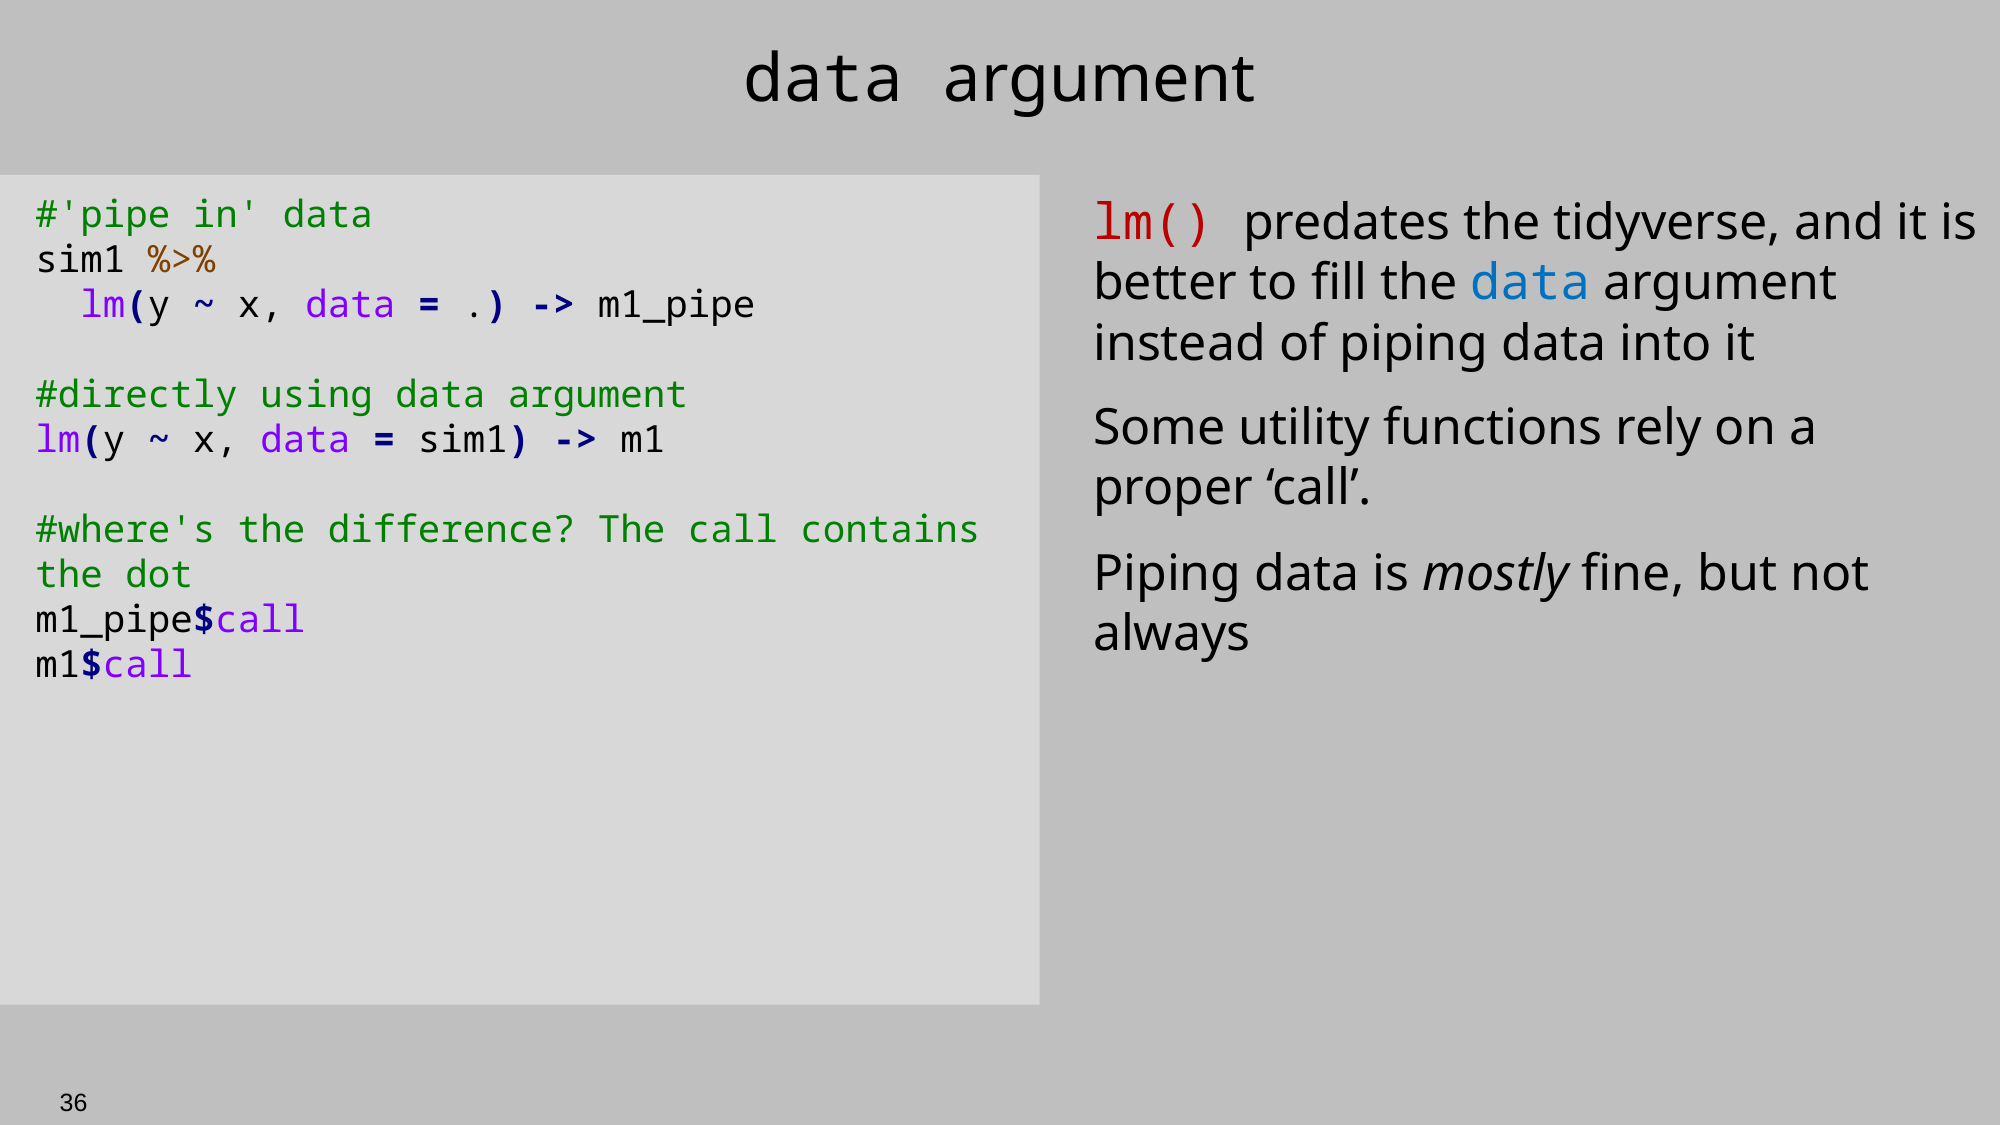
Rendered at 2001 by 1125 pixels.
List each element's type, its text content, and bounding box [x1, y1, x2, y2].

title data argument [150, 0, 1850, 150]
list lm() predates the tidyverse, and it is better to fill the data argument instead of piping data into it Some utility functions rely on a proper ‘call’. Piping data is mostly fine, but not always [1057, 174, 2000, 635]
list #'pipe in' data sim1 %>% lm(y ~ x, data = .) -> m1_pipe #directly using data argument lm(y ~ x, data = sim1) -> m1 #where's the difference? The call contains the dot m1_pipe$call m1$call [0, 174, 1040, 1005]
